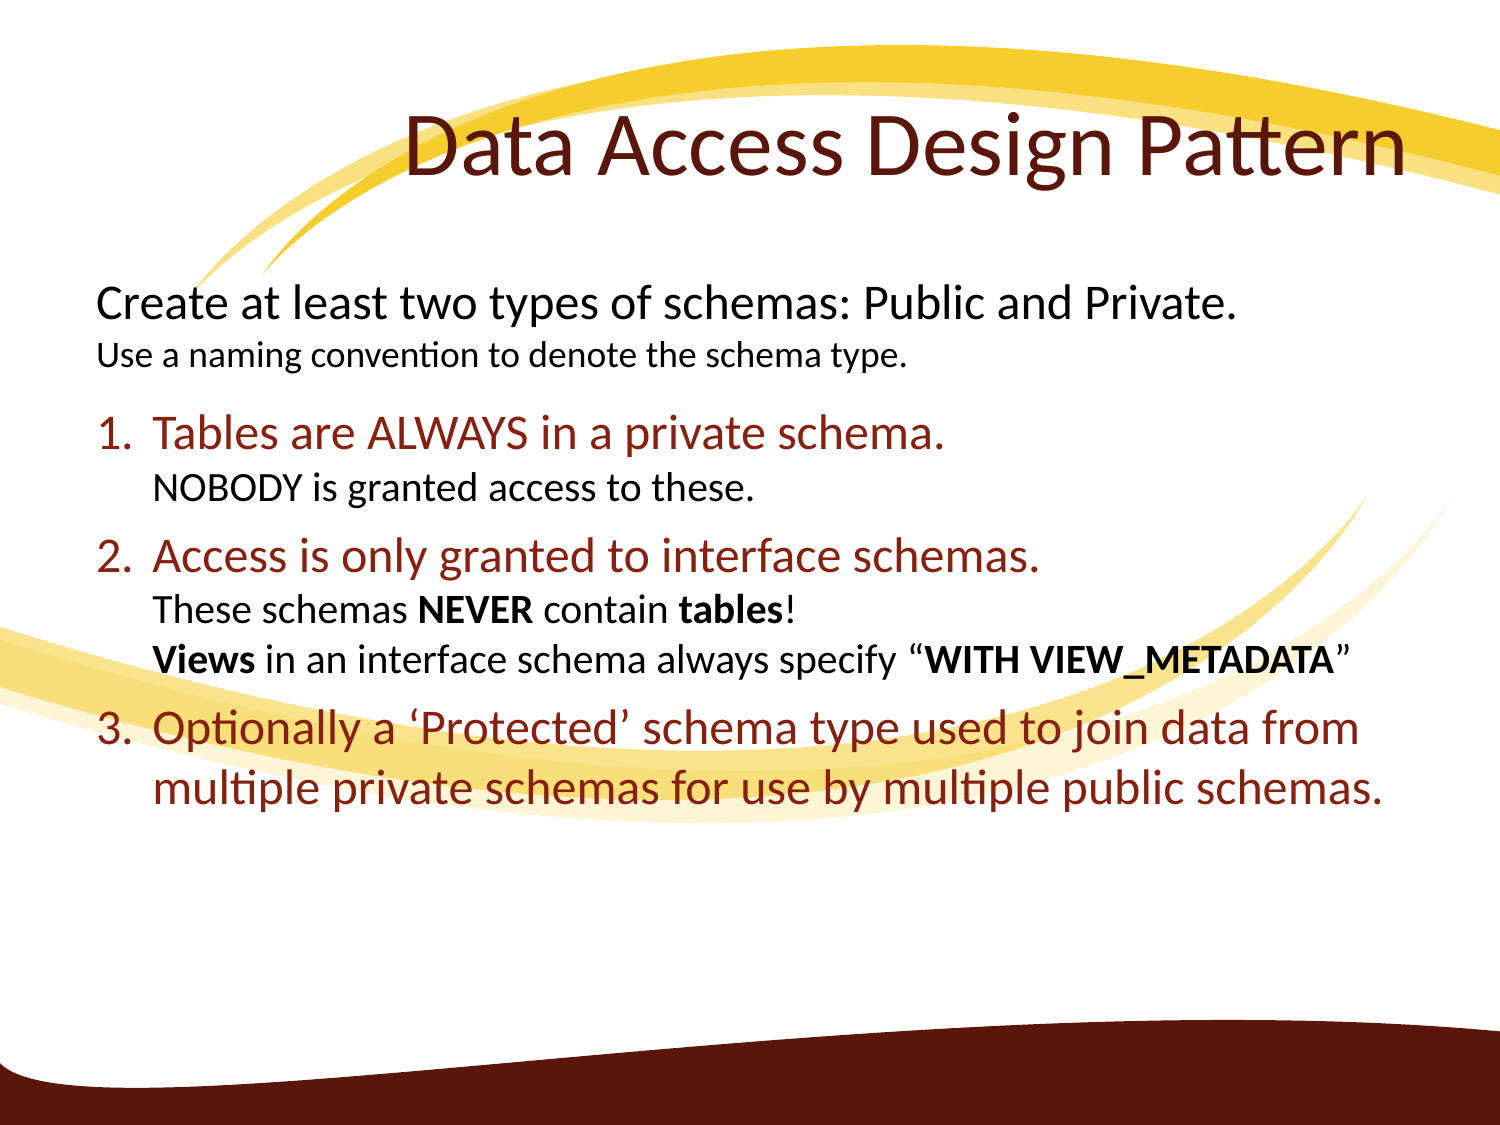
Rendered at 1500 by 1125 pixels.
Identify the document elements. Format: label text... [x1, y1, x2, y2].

title Data Access Design Pattern [75, 45, 1425, 233]
text_box Create at least two types of schemas: Public and Private. Use a naming convention to denote the schema type. Tables are ALWAYS in a private schema. NOBODY is granted access to these. Access is only granted to interface schemas. These schemas NEVER contain tables! Views in an interface schema always specify “WITH VIEW_METADATA” Optionally a ‘Protected’ schema type used to join data from multiple private schemas for use by multiple public schemas. [81, 262, 1419, 823]
